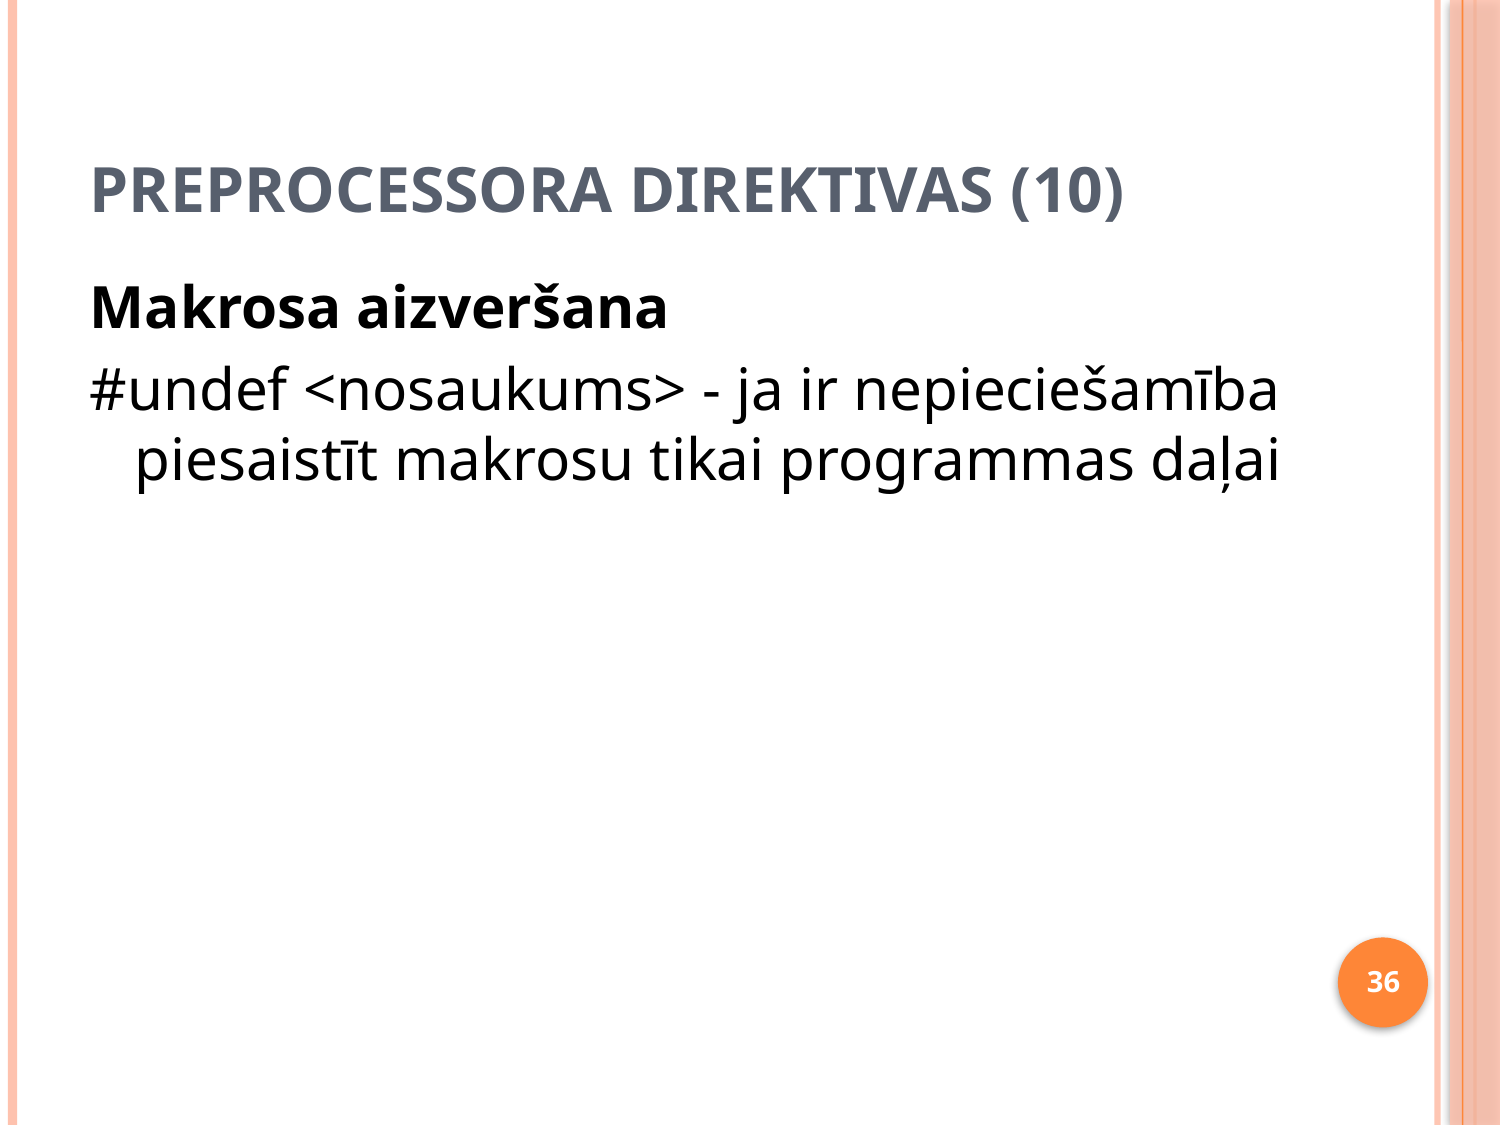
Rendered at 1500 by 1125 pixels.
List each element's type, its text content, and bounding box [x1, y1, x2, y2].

slide_number 36 [1333, 940, 1434, 1027]
list Makrosa aizveršana #undef <nosaukums> - ja ir nepieciešamība piesaistīt makrosu tikai programmas daļai [75, 262, 1300, 1062]
title Preprocessora direktivas (10) [75, 45, 1300, 233]
